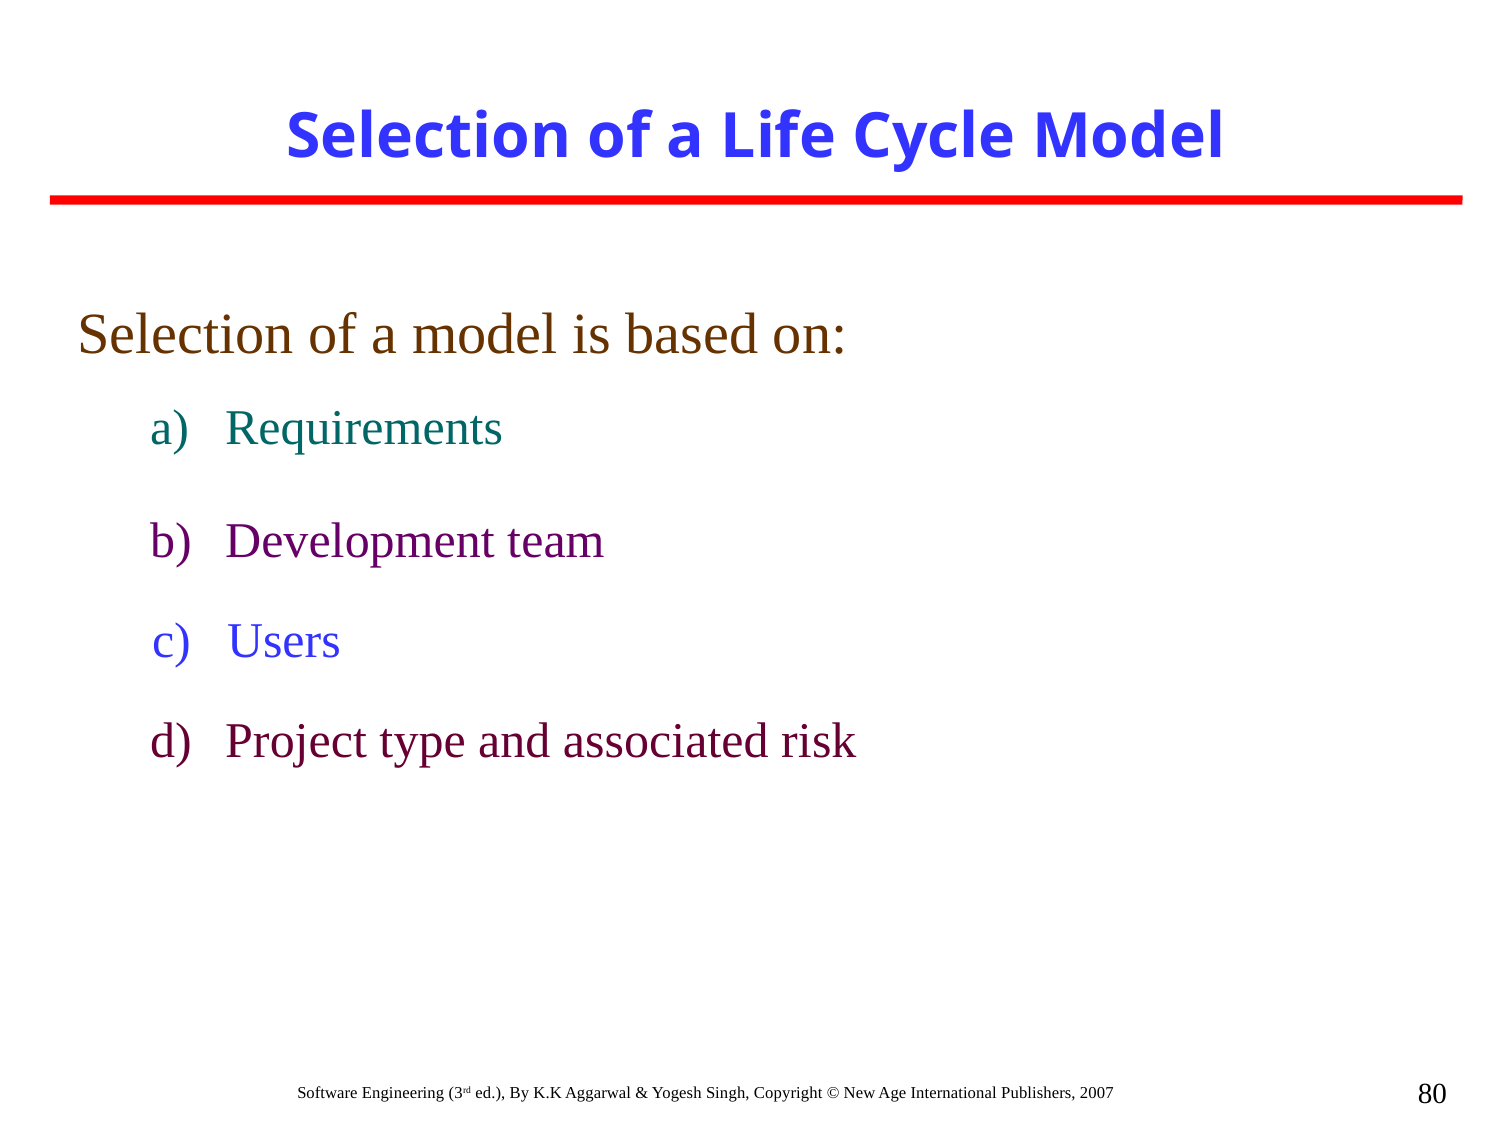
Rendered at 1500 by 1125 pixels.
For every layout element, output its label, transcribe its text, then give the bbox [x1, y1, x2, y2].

text_box Requirements [135, 387, 1400, 463]
text_box Development team [135, 499, 1400, 575]
text_box Users [137, 599, 1402, 675]
text_box Project type and associated risk [135, 699, 1400, 775]
slide_number 80 [1149, 1066, 1463, 1125]
text_box Selection of a Life Cycle Model [62, 87, 1450, 178]
text_box Selection of a model is based on: [62, 287, 1450, 373]
